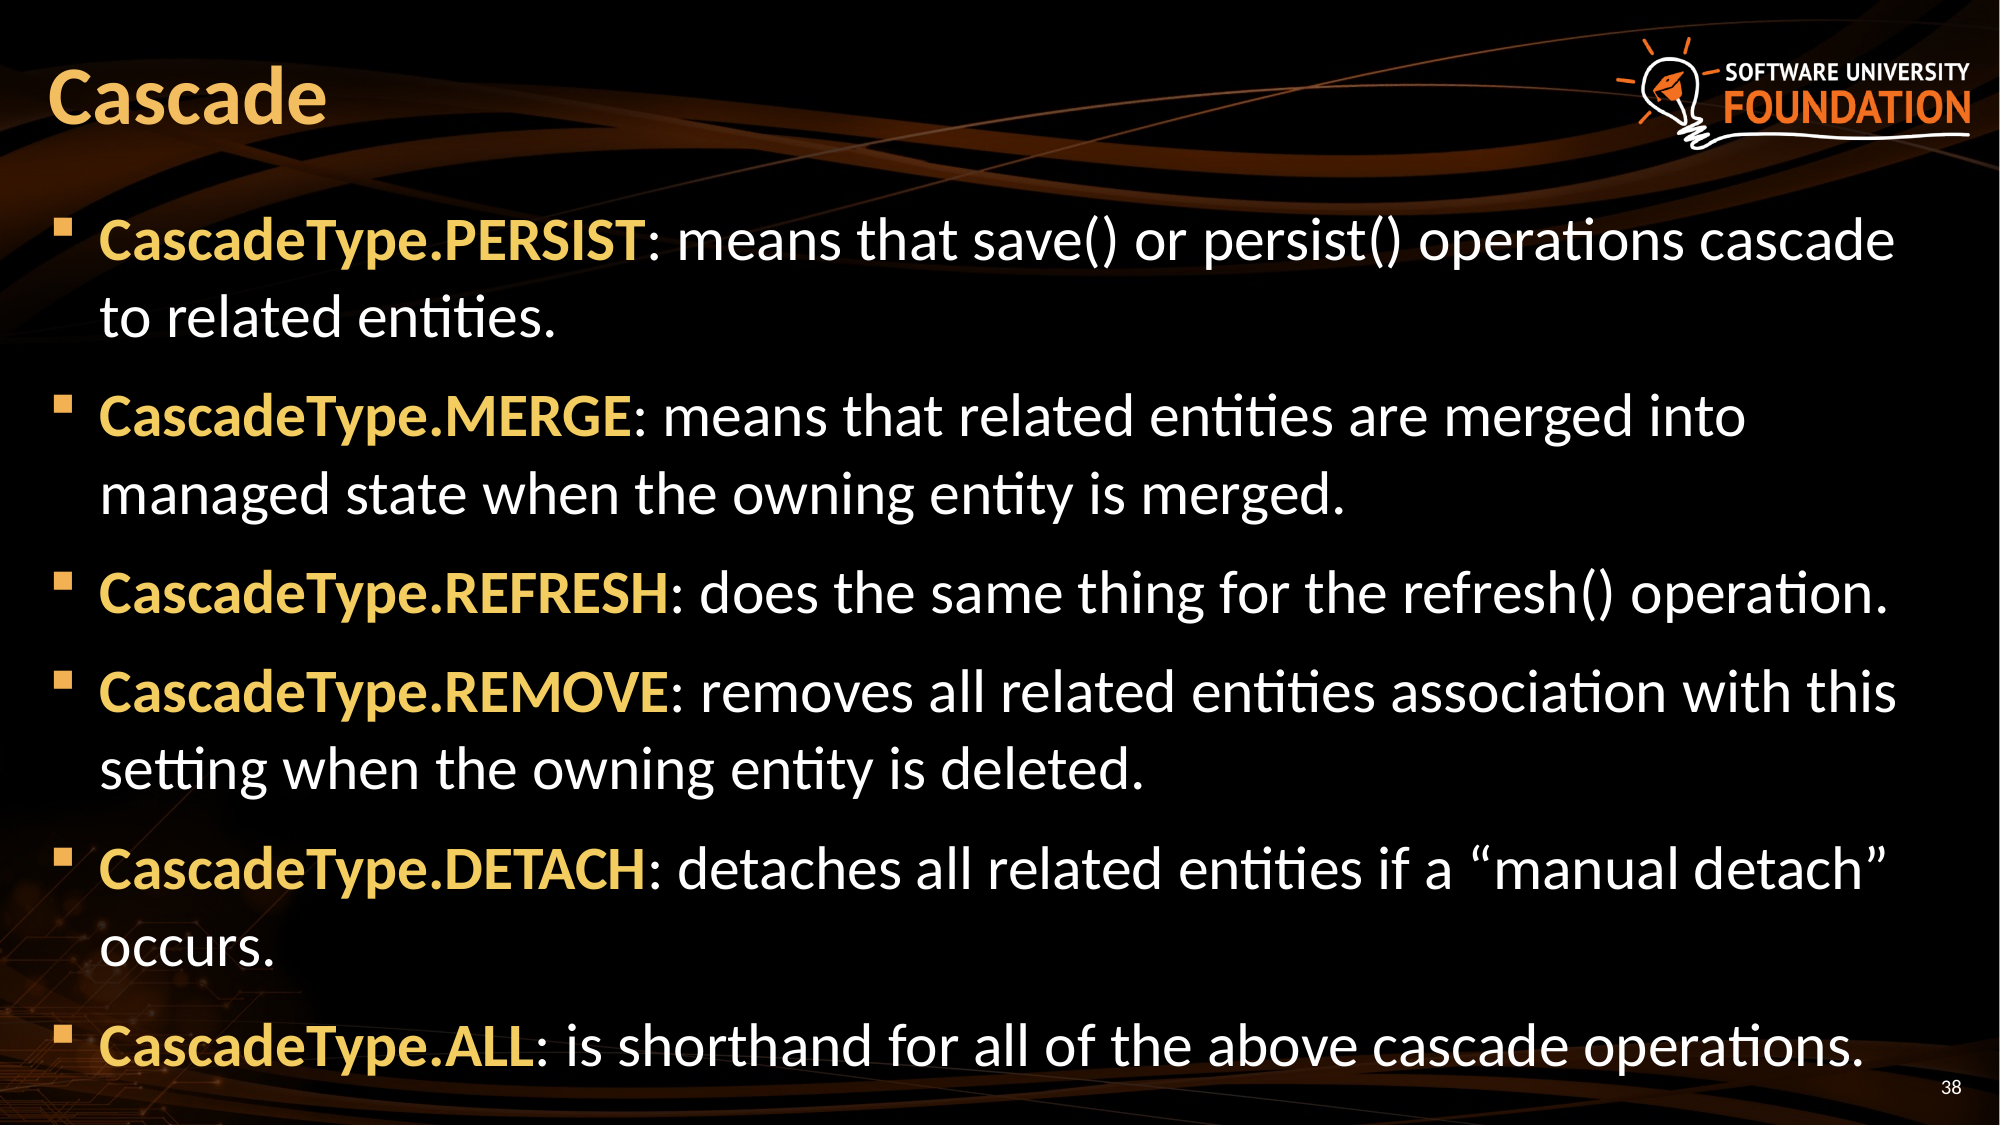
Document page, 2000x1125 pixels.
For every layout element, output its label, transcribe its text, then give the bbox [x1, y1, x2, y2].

picture [0, 0, 2000, 1125]
list CascadeType.PERSIST: means that save() or persist() operations cascade to related entities. CascadeType.MERGE: means that related entities are merged into managed state when the owning entity is merged. CascadeType.REFRESH: does the same thing for the refresh() operation. CascadeType.REMOVE: removes all related entities association with this setting when the owning entity is deleted. CascadeType.DETACH: detaches all related entities if a “manual detach” occurs. CascadeType.ALL: is shorthand for all of the above cascade operations. [31, 188, 1968, 1103]
title Cascade [30, 6, 1602, 189]
